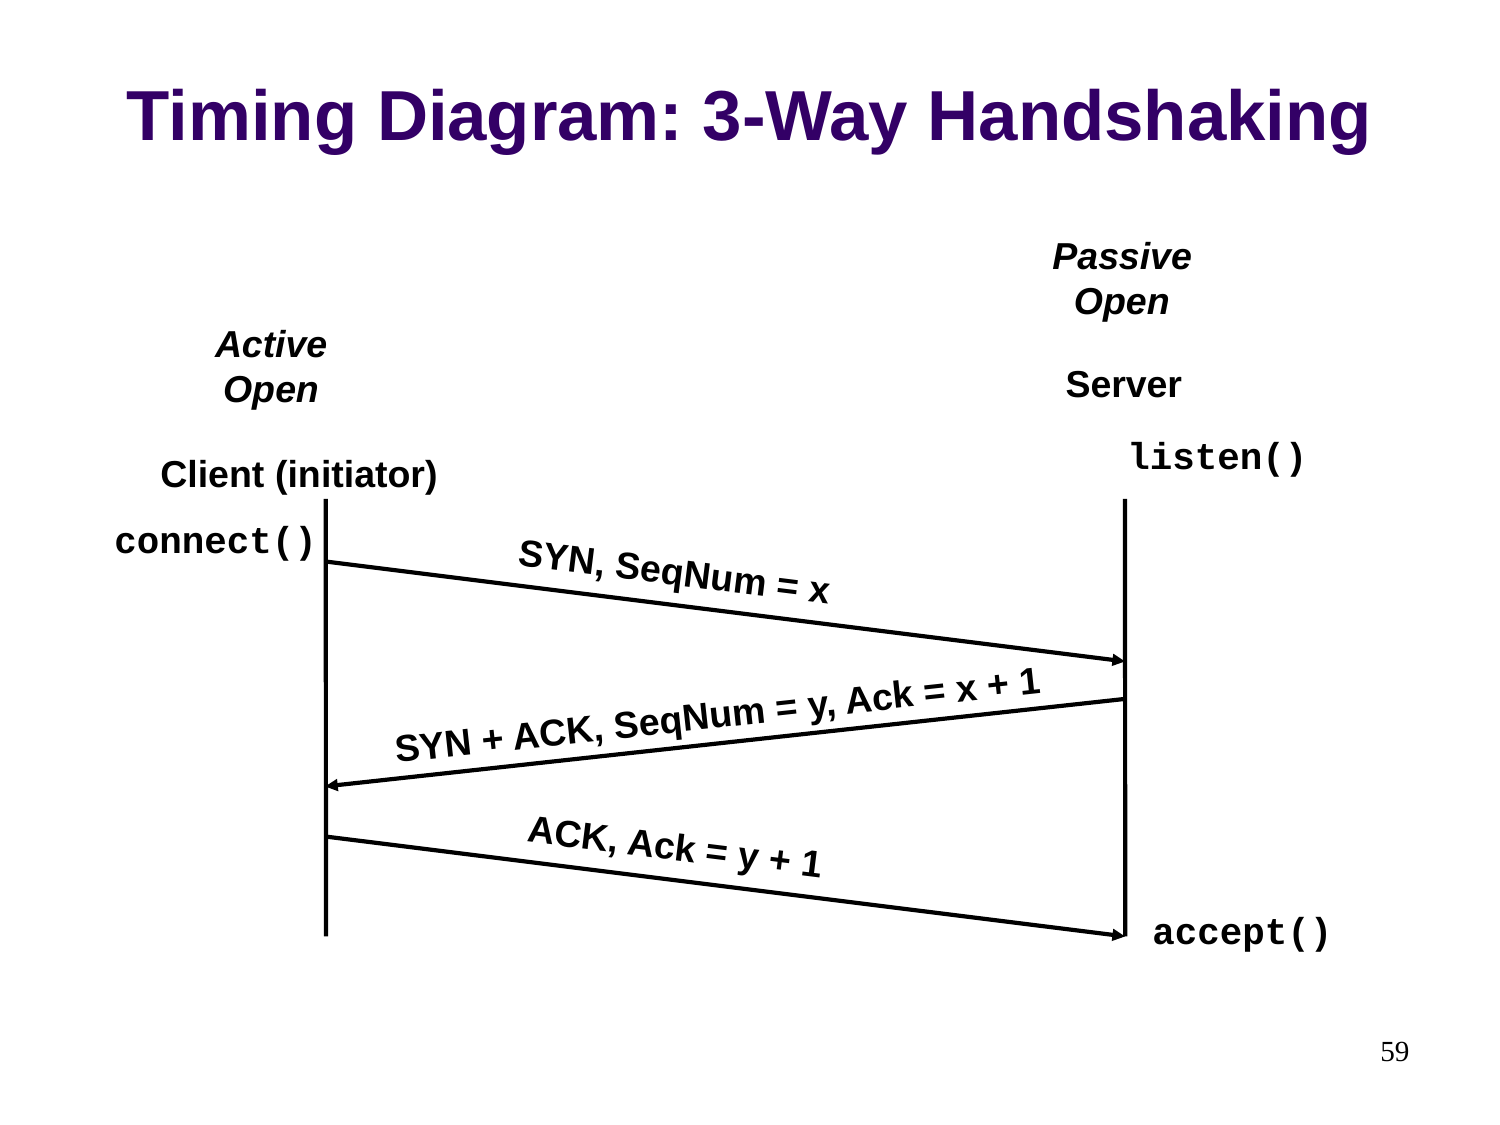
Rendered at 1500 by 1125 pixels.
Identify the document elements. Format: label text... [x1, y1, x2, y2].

slide_number 59 [1074, 1024, 1426, 1101]
text_box connect() [99, 508, 332, 569]
text_box accept() [1137, 899, 1348, 1005]
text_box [324, 682, 1126, 787]
text_box Active Open [200, 312, 343, 417]
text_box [324, 540, 1126, 662]
title Timing Diagram: 3-Way Handshaking [0, 20, 1500, 163]
text_box Client (initiator) [145, 442, 453, 503]
text_box Server [1050, 353, 1197, 413]
text_box listen() [1112, 424, 1323, 485]
text_box Passive Open [1037, 224, 1207, 330]
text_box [324, 815, 1126, 937]
